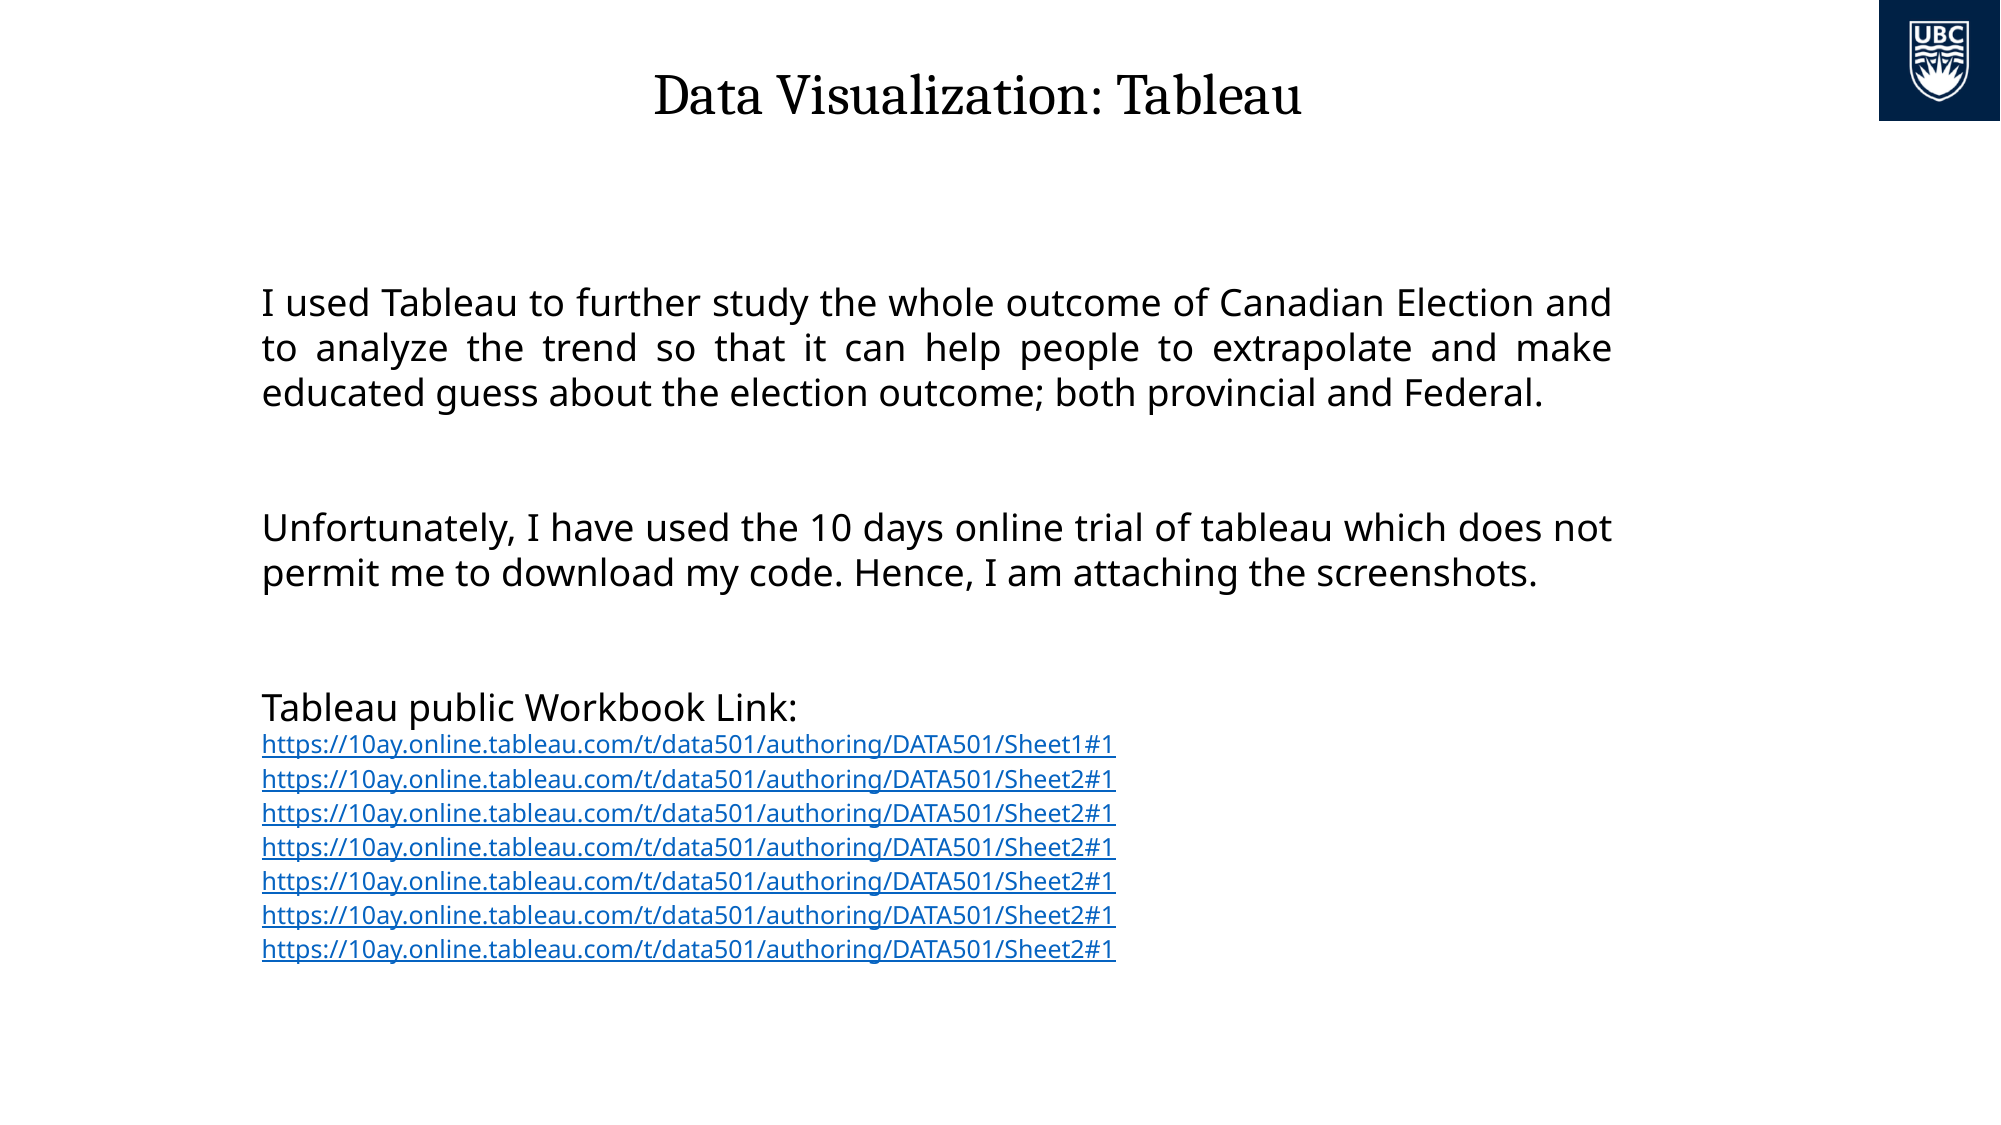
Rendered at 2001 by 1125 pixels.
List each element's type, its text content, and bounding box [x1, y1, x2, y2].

picture [1879, 0, 2000, 121]
text_box I used Tableau to further study the whole outcome of Canadian Election and to analyze the trend so that it can help people to extrapolate and make educated guess about the election outcome; both provincial and Federal. Unfortunately, I have used the 10 days online trial of tableau which does not permit me to download my code. Hence, I am attaching the screenshots. Tableau public Workbook Link: https://10ay.online.tableau.com/t/data501/authoring/DATA501/Sheet1#1 https://10ay.online.tableau.com/t/data501/authoring/DATA501/Sheet2#1 https://10ay.online.tableau.com/t/data501/authoring/DATA501/Sheet2#1 https://10ay.online.tableau.com/t/data501/authoring/DATA501/Sheet2#1 https://10ay.online.tableau.com/t/data501/authoring/DATA501/Sheet2#1 https://10ay.online.tableau.com/t/data501/authoring/DATA501/Sheet2#1 https://10ay.online.tableau.com/t/data501/authoring/DATA501/Sheet2#1 [246, 271, 1629, 975]
text_box Data Visualization: Tableau [638, 48, 1356, 134]
